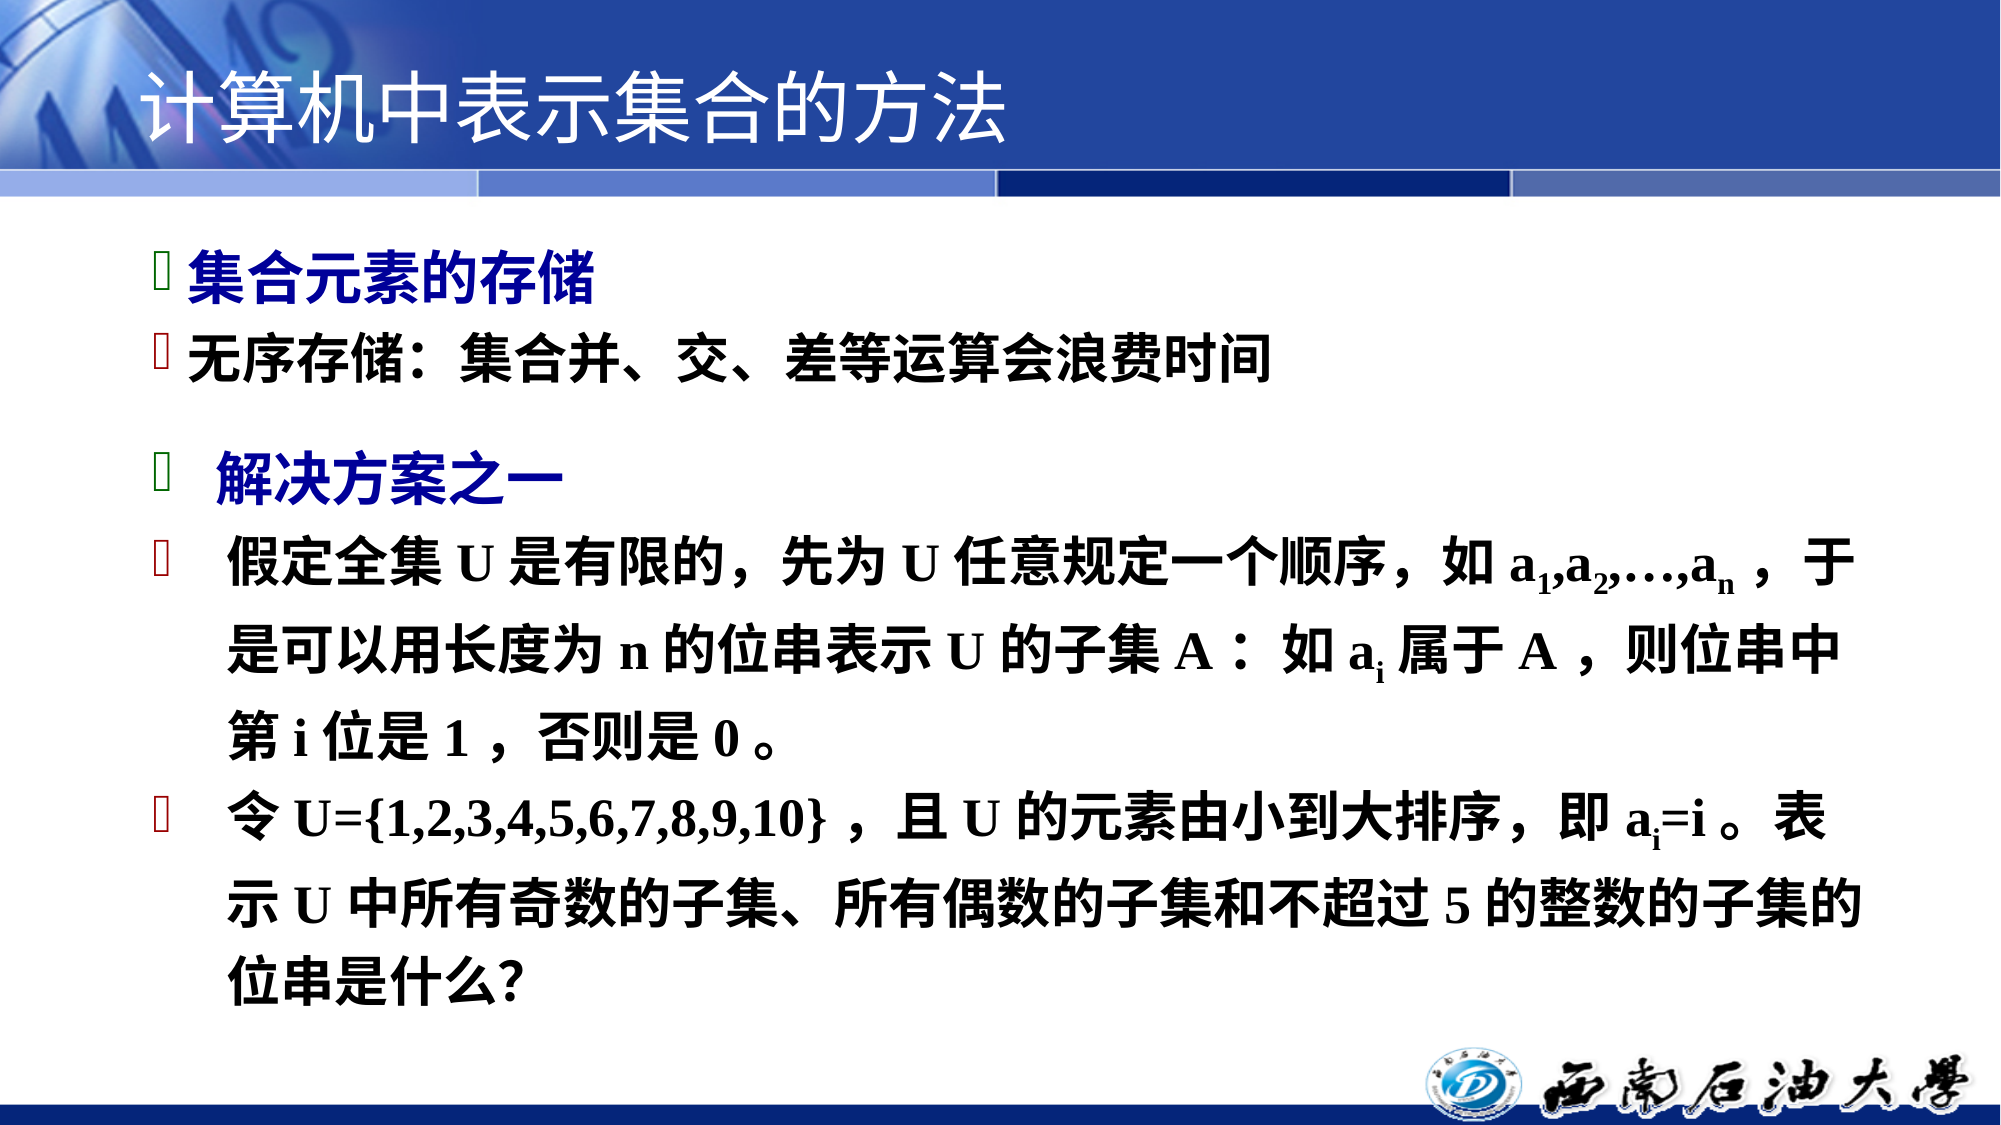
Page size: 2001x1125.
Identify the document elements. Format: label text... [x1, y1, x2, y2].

text_box 集合元素的存储 无序存储：集合并、交、差等运算会浪费时间 [137, 219, 1897, 410]
picture [0, 0, 2001, 1125]
title 计算机中表示集合的方法 [122, 37, 1883, 176]
text_box 解决方案之一 假定全集U是有限的，先为U任意规定一个顺序，如a1,a2,…,an，于是可以用长度为n的位串表示U的子集A：如ai属于A，则位串中第i位是1，否则是0。 令U={1,2,3,4,5,6,7,8,9,10}，且U的元素由小到大排序，即ai=i。表示U中所有奇数的子集、所有偶数的子集和不超过5的整数的子集的位串是什么？ [137, 421, 1897, 1047]
